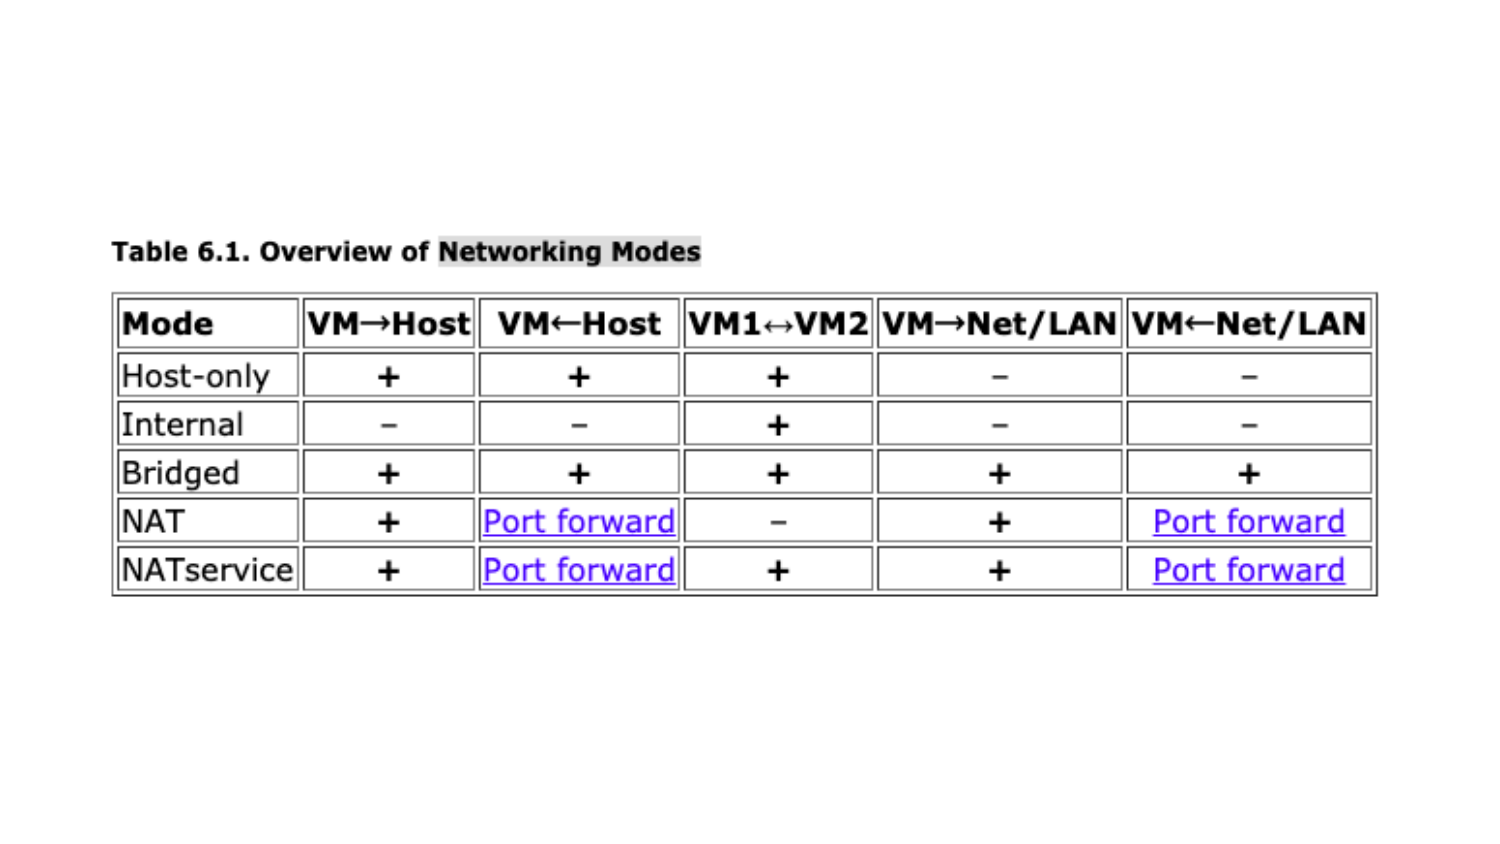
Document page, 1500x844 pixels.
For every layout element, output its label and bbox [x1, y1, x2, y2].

picture [109, 215, 1391, 628]
